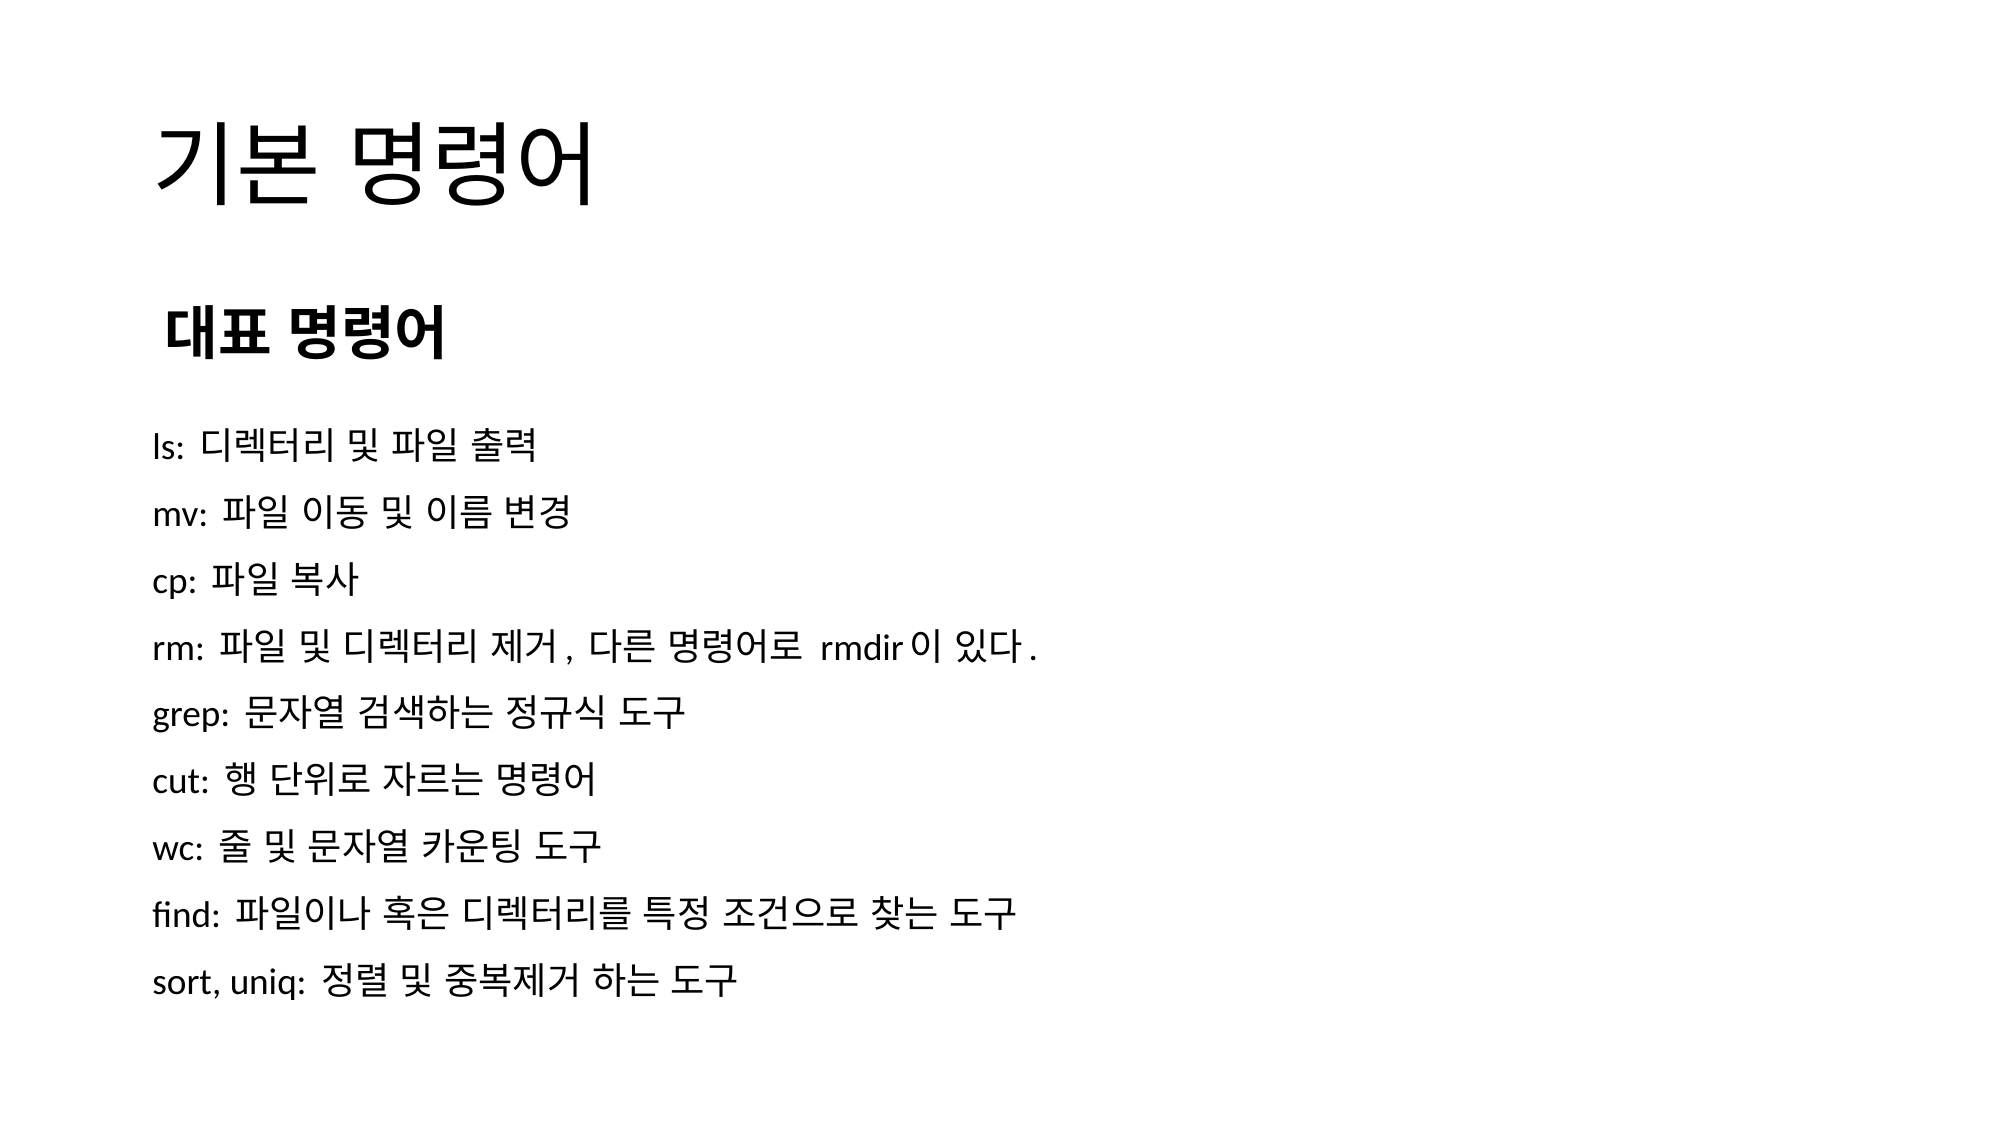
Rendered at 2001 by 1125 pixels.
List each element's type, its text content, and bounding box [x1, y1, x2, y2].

text_box 대표 명령어 [149, 288, 464, 374]
list ls: 디렉터리 및 파일 출력 mv: 파일 이동 및 이름 변경 cp: 파일 복사 rm: 파일 및 디렉터리 제거, 다른 명령어로 rmdir이 있다. grep: 문자열 검색하는 정규식 도구 cut: 행 단위로 자르는 명령어 wc: 줄 및 문자열 카운팅 도구 find: 파일이나 혹은 디렉터리를 특정 조건으로 찾는 도구 sort, uniq: 정렬 및 중복제거 하는 도구 [137, 405, 1863, 1014]
title 기본 명령어 [137, 59, 1863, 278]
